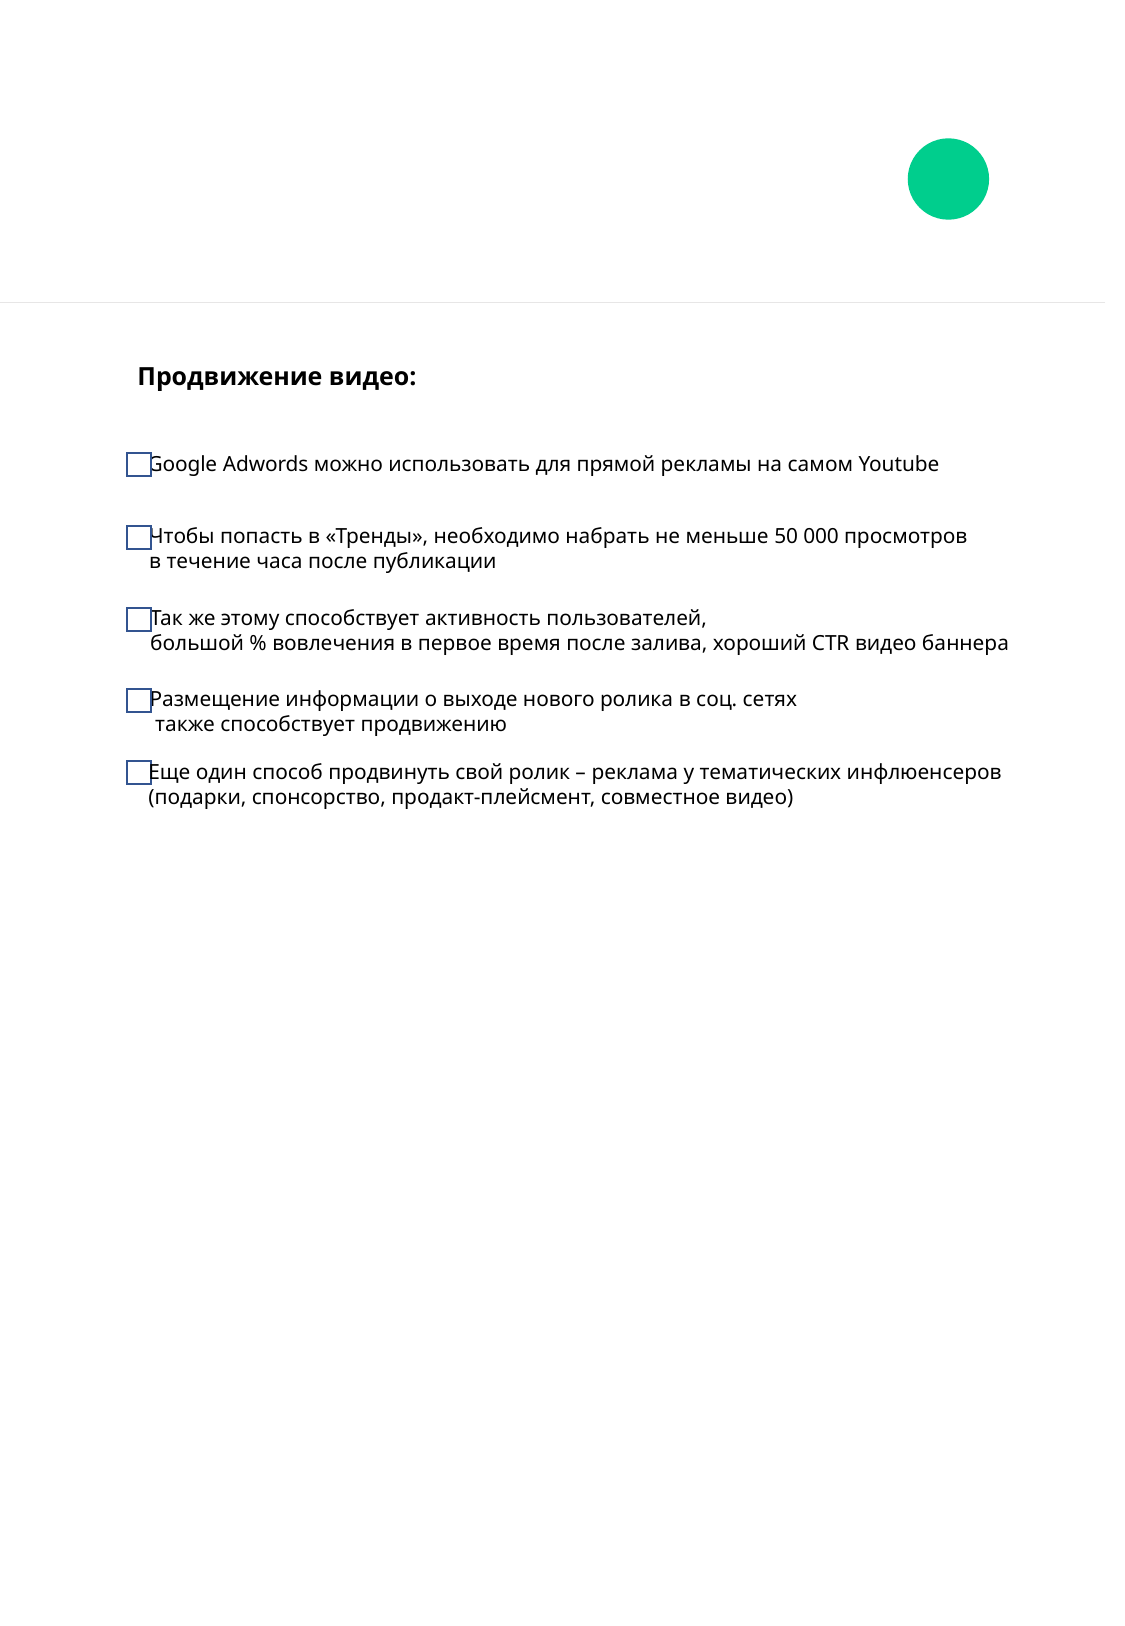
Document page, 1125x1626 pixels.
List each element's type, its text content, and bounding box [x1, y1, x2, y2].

text_box [126, 607, 152, 632]
text_box Так же этому способствует активность пользователей, большой % вовлечения в первое время после залива, хороший CTR видео баннера [135, 597, 1024, 663]
text_box [126, 688, 152, 713]
text_box [126, 452, 152, 477]
text_box Размещение информации о выходе нового ролика в соц. сетях также способствует продвижению [134, 678, 812, 744]
text_box [126, 525, 152, 550]
text_box Еще один способ продвинуть свой ролик – реклама у тематических инфлюенсеров (подарки, спонсорство, продакт-плейсмент, совместное видео) [133, 751, 1022, 816]
text_box [126, 760, 133, 785]
text_box [906, 137, 991, 221]
text_box Google Adwords можно использовать для прямой рекламы на самом Youtube [132, 443, 954, 484]
text_box Продвижение видео: [122, 353, 439, 399]
text_box Чтобы попасть в «Тренды», необходимо набрать не меньше 50 000 просмотров в течение часа после публикации [134, 515, 988, 581]
